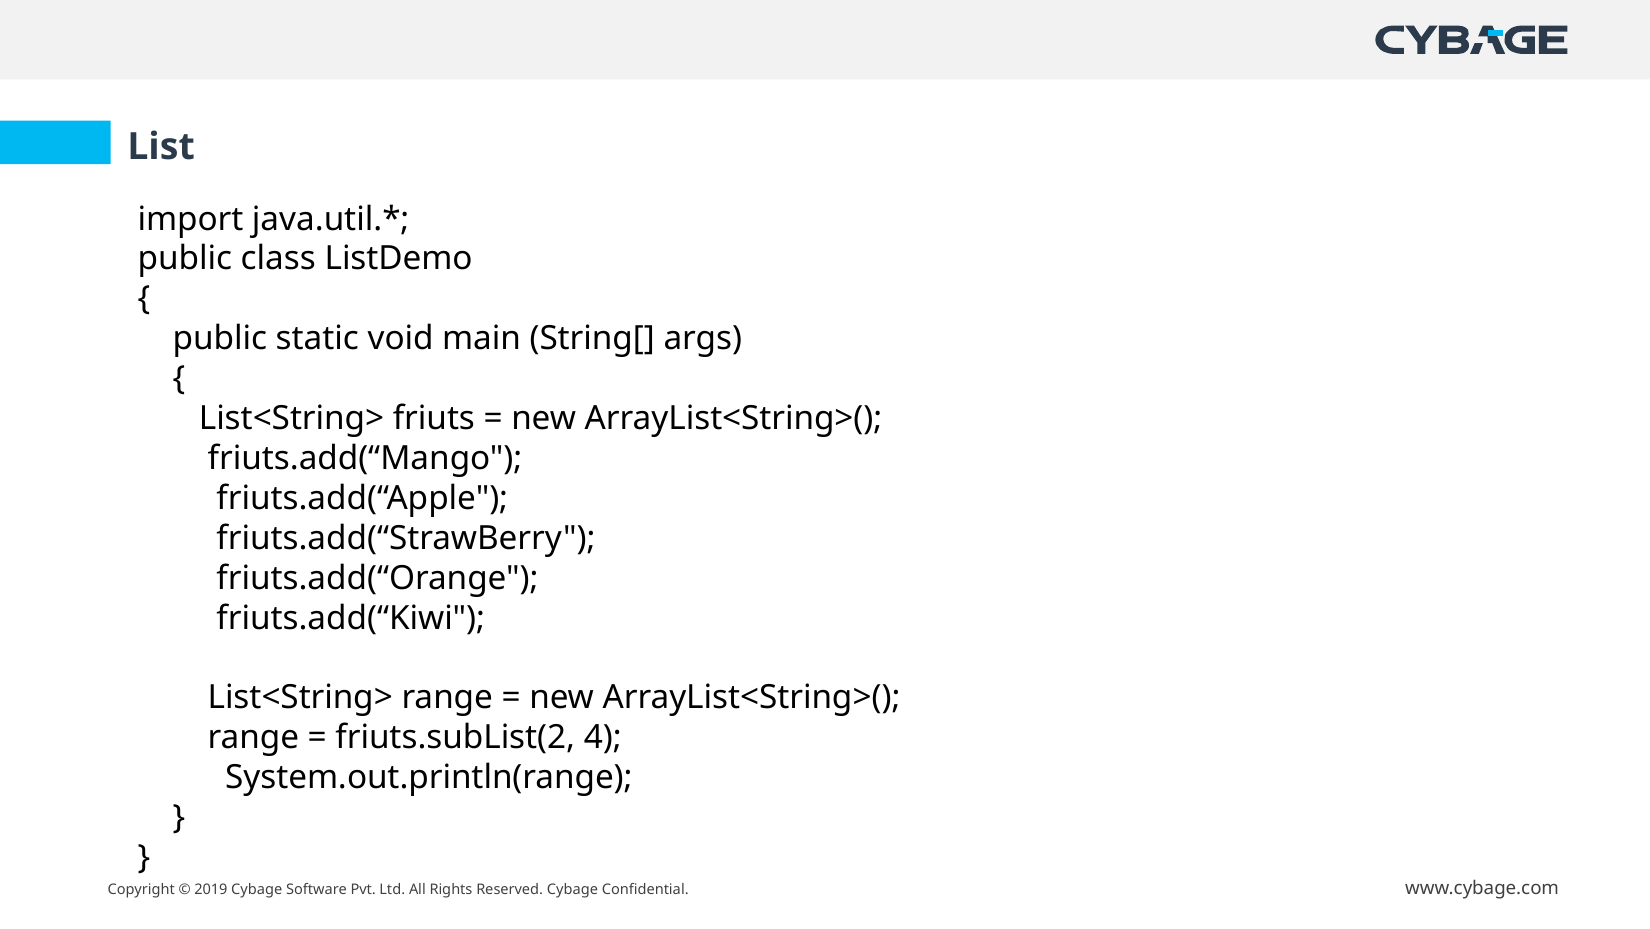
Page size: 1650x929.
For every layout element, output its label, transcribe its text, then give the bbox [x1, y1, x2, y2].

text_box [0, 118, 110, 166]
text_box List [110, 114, 775, 190]
text_box import java.util.*; public class ListDemo { public static void main (String[] args) { List<String> friuts = new ArrayList<String>(); friuts.add(“Mango"); friuts.add(“Apple"); friuts.add(“StrawBerry"); friuts.add(“Orange"); friuts.add(“Kiwi"); List<String> range = new ArrayList<String>(); range = friuts.subList(2, 4); System.out.println(range); } } [122, 189, 1300, 913]
